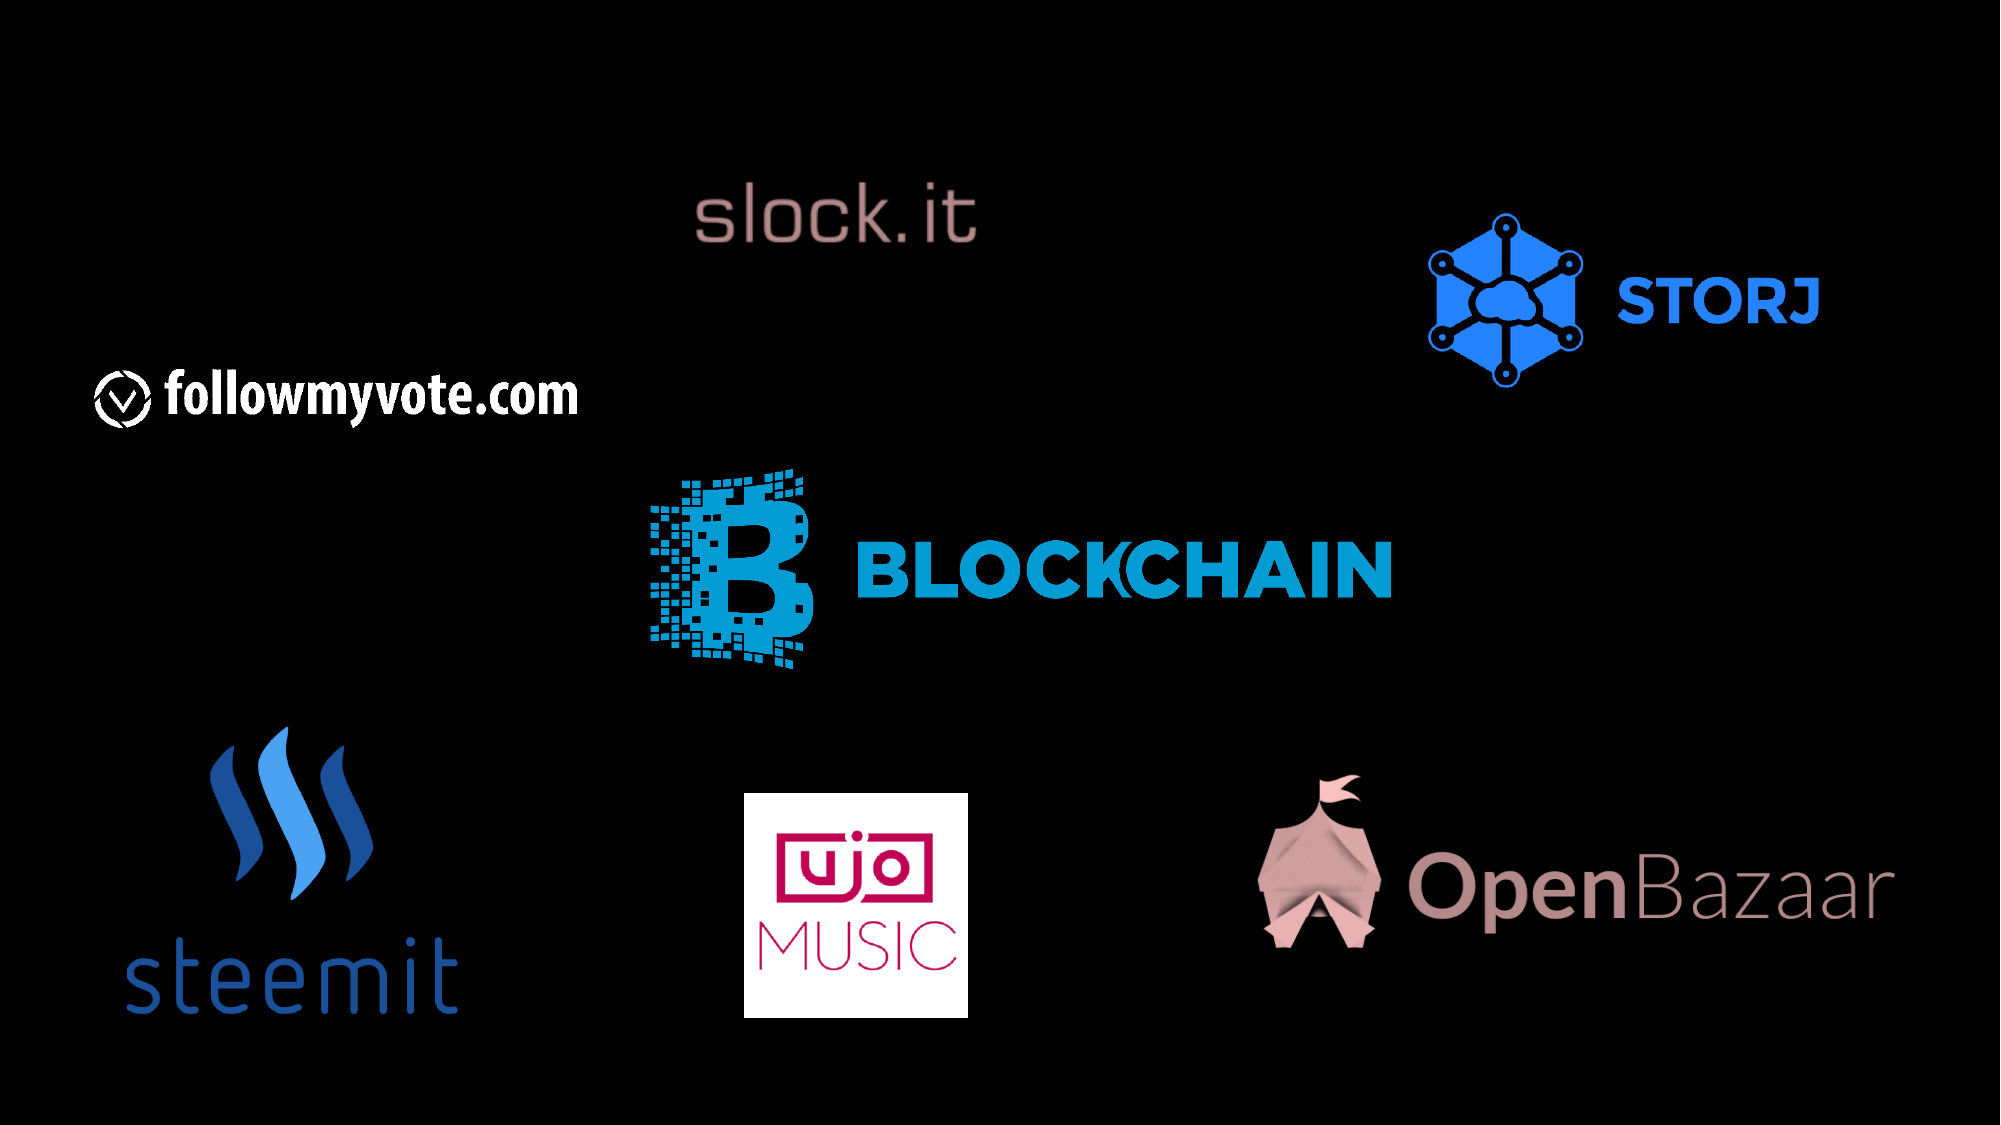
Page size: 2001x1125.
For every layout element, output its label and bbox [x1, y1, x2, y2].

picture [0, 716, 587, 1024]
picture [63, 327, 608, 470]
picture [691, 68, 982, 358]
picture [637, 450, 1398, 674]
picture [744, 793, 968, 1018]
picture [1256, 767, 1899, 950]
picture [1428, 213, 1819, 389]
